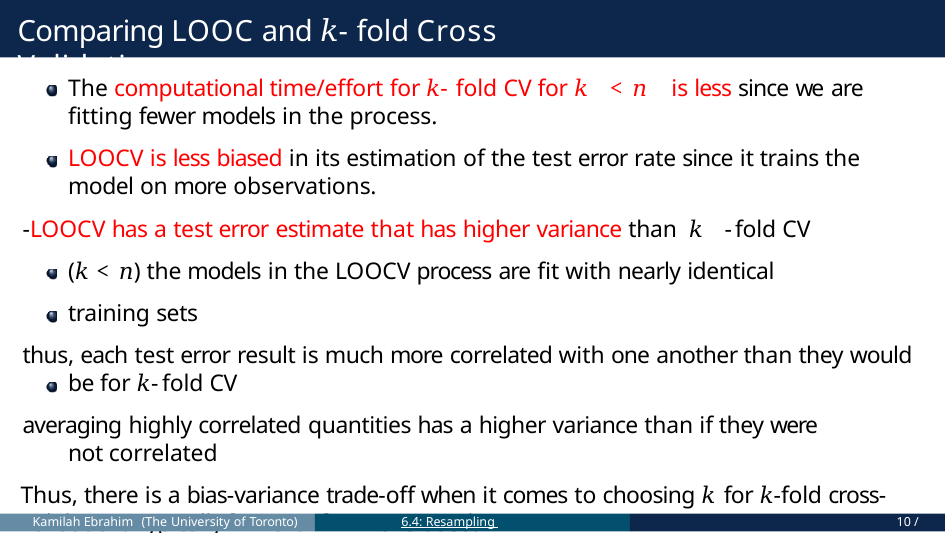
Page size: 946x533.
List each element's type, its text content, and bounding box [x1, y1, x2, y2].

picture [45, 269, 58, 281]
title Comparing LOOC and 𝑘- fold Cross Validation [15, 8, 623, 101]
picture [45, 85, 58, 97]
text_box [0, 513, 946, 532]
picture [45, 156, 58, 168]
text_box The computational time/effort for 𝑘- fold CV for 𝑘 < 𝑛 is less since we are fitting fewer models in the process. LOOCV is less biased in its estimation of the test error rate since it trains the model on more observations. -LOOCV has a test error estimate that has higher variance than 𝑘 - fold CV (𝑘 < 𝑛) the models in the LOOCV process are fit with nearly identical training sets thus, each test error result is much more correlated with one another than they would be for 𝑘- fold CV averaging highly correlated quantities has a higher variance than if they were not correlated Thus, there is a bias-variance trade-off when it comes to choosing 𝑘 for 𝑘-fold cross-validation. Typically 𝑘 = 5 or 𝑘 = 10 is used. [20, 71, 925, 511]
picture [45, 381, 58, 394]
picture [45, 311, 58, 323]
